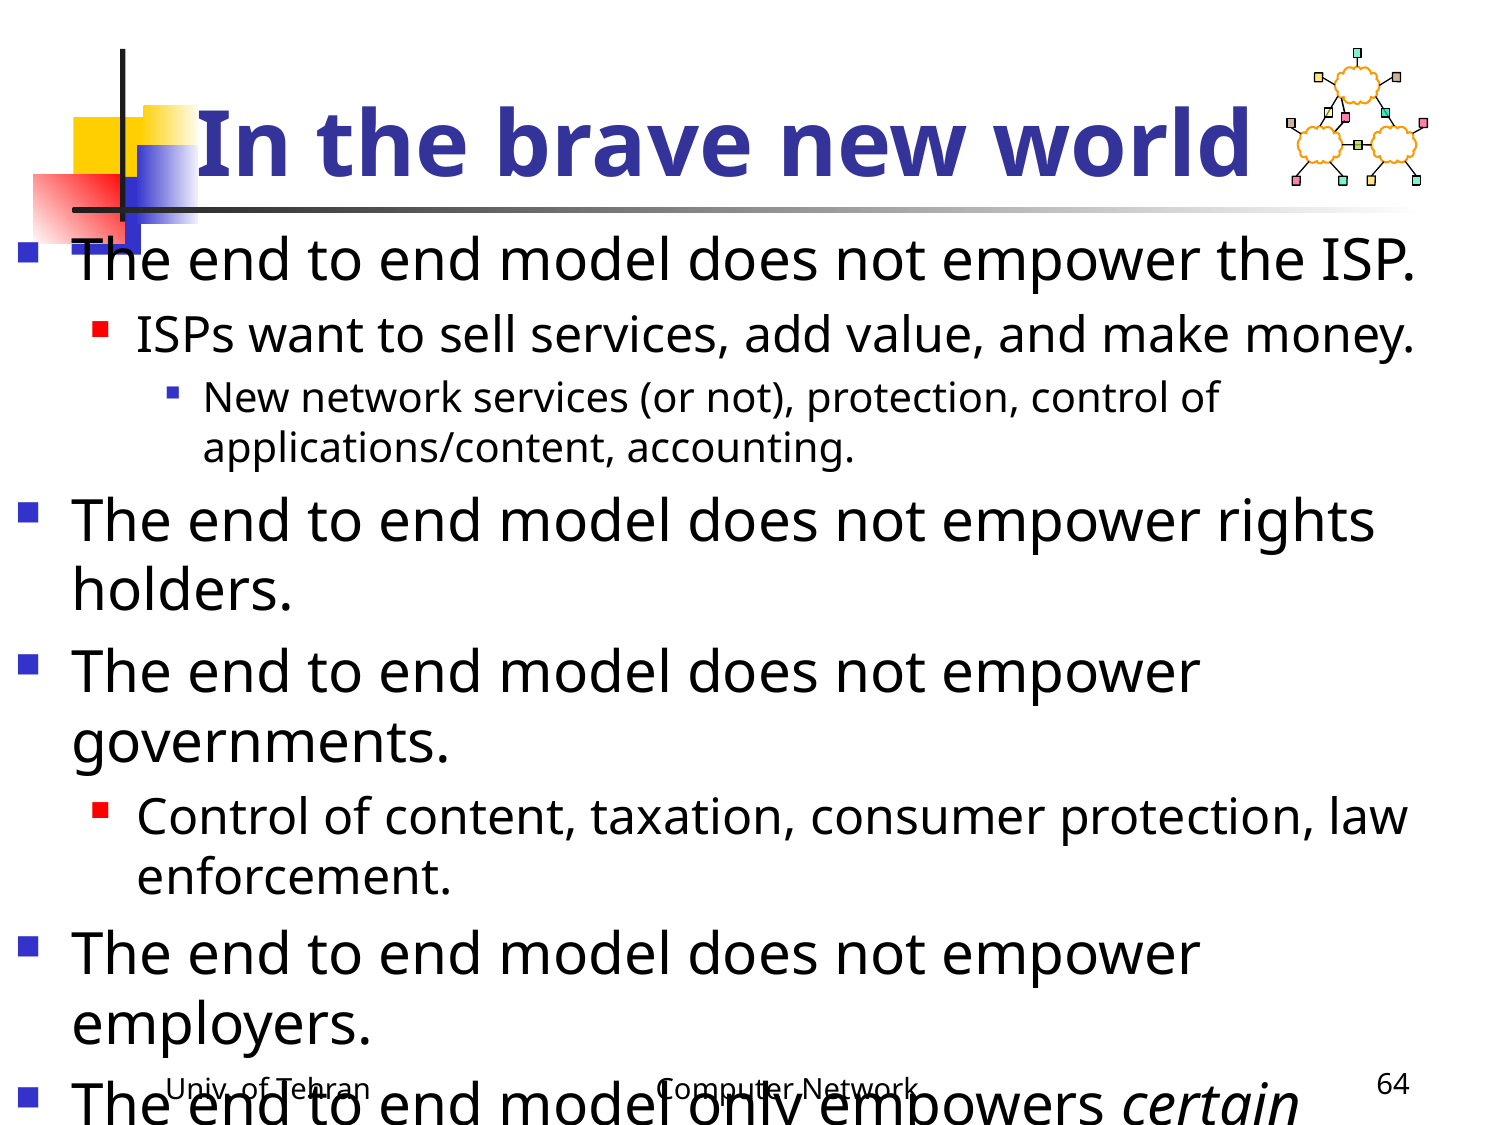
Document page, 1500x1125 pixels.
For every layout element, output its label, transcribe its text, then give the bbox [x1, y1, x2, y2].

title In the brave new world [181, 33, 1453, 203]
list The end to end model does not empower the ISP. ISPs want to sell services, add value, and make money. New network services (or not), protection, control of applications/content, accounting. The end to end model does not empower rights holders. The end to end model does not empower governments. Control of content, taxation, consumer protection, law enforcement. The end to end model does not empower employers. The end to end model only empowers certain application makers. [0, 214, 1469, 1125]
